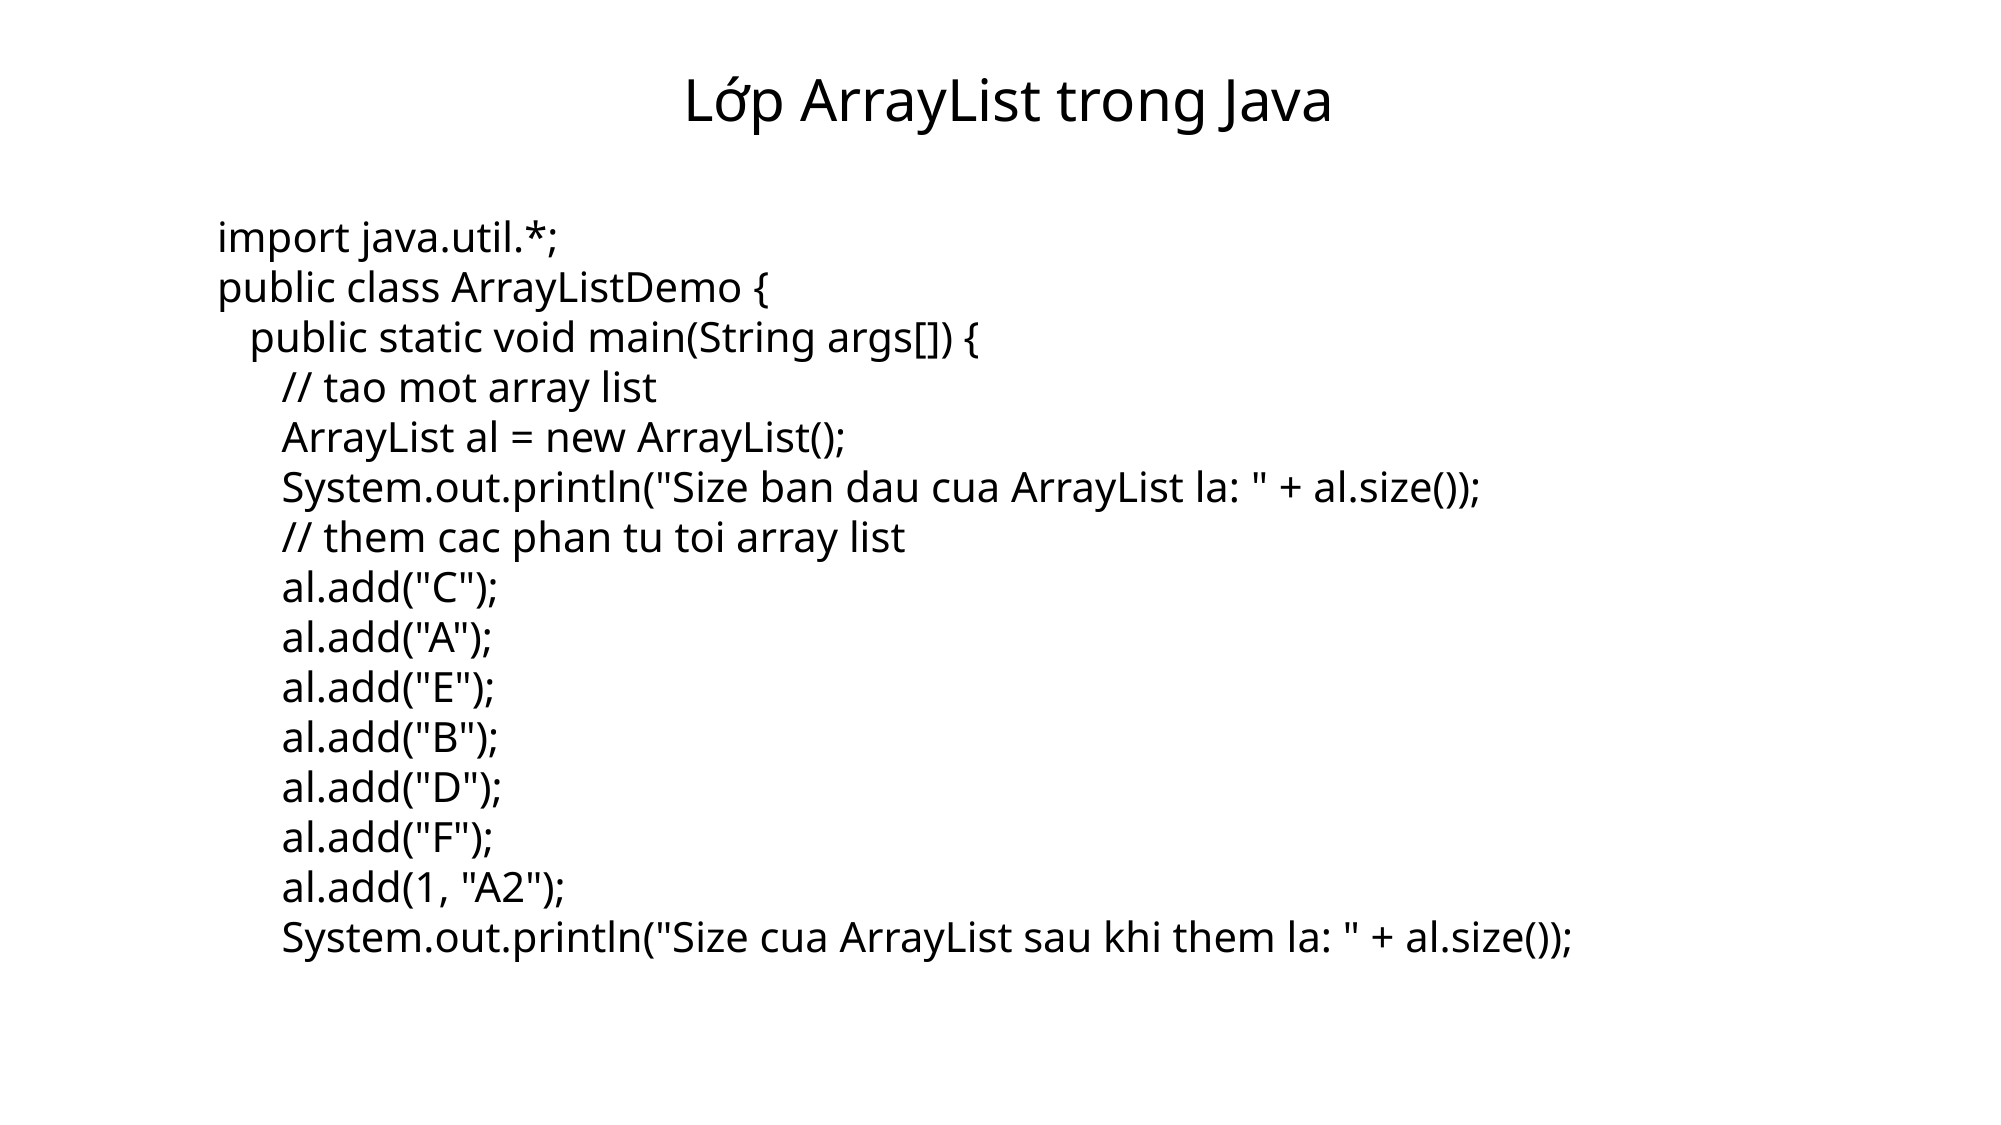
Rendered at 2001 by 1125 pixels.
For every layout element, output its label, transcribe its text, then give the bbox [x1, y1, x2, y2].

title Lớp ArrayList trong Java [258, 20, 1759, 166]
subtitle [130, 359, 1933, 1049]
text_box import java.util.*; public class ArrayListDemo { public static void main(String args[]) { // tao mot array list ArrayList al = new ArrayList(); System.out.println("Size ban dau cua ArrayList la: " + al.size()); // them cac phan tu toi array list al.add("C"); al.add("A"); al.add("E"); al.add("B"); al.add("D"); al.add("F"); al.add(1, "A2"); System.out.println("Size cua ArrayList sau khi them la: " + al.size()); [202, 203, 1825, 969]
